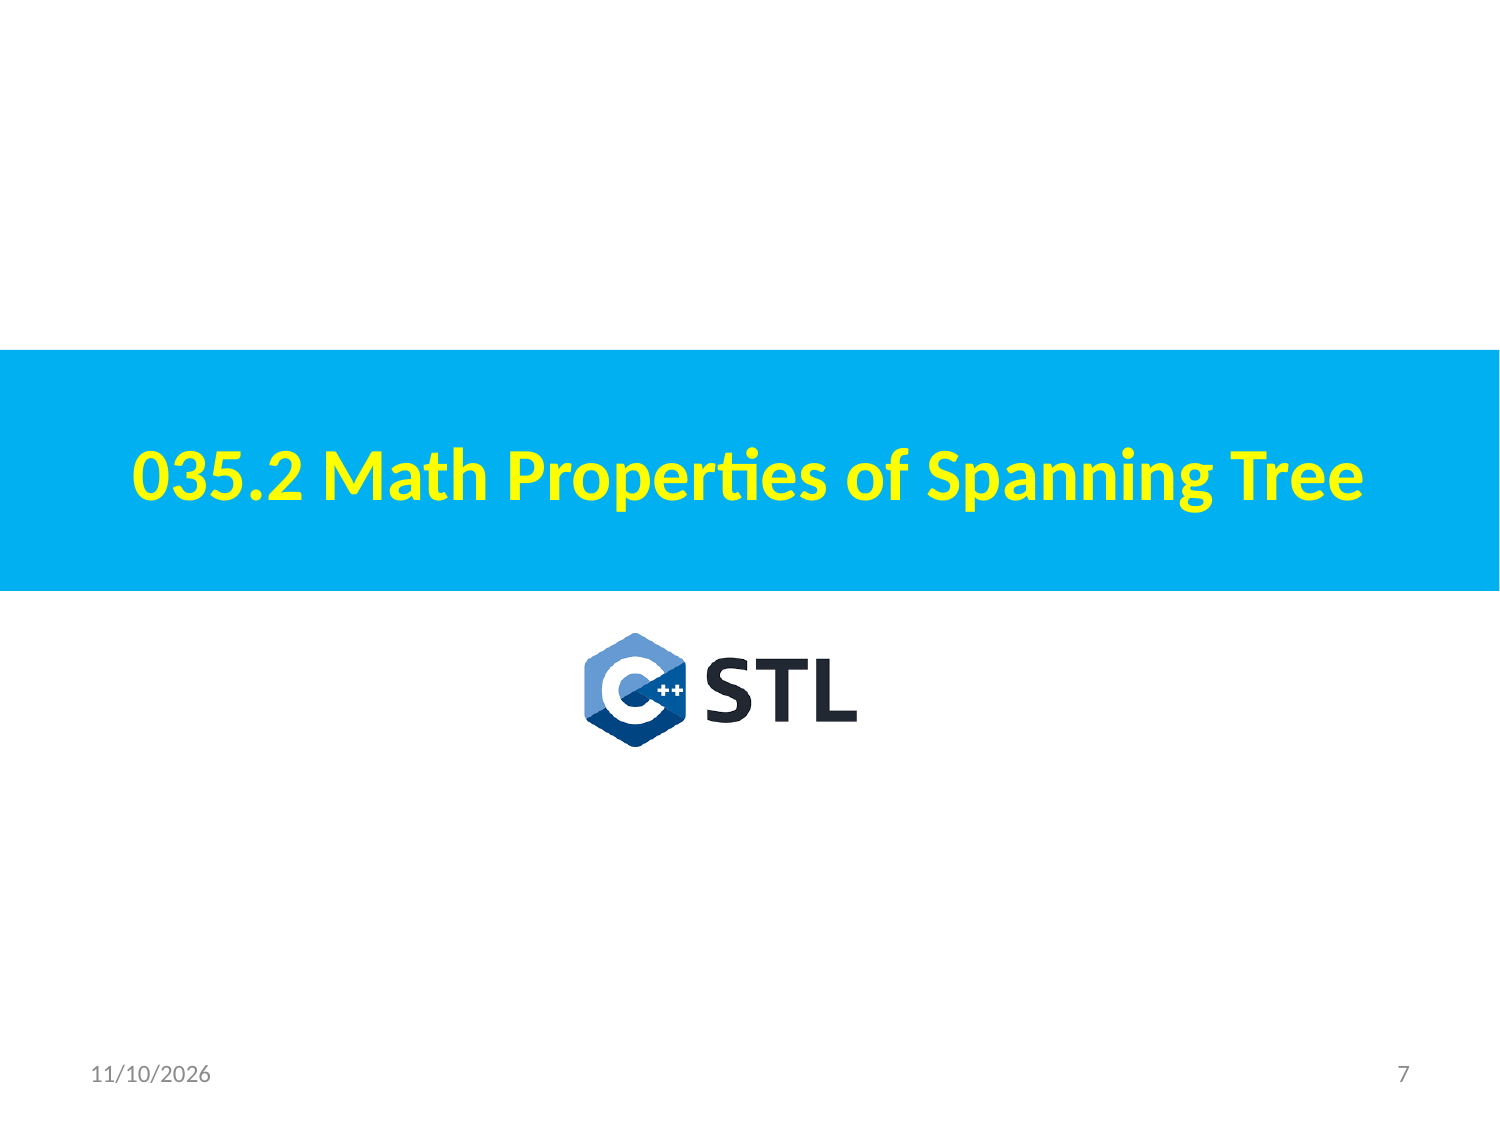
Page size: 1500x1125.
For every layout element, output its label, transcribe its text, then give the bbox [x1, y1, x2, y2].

picture [584, 633, 857, 747]
slide_number 7 [1074, 1042, 1425, 1103]
title 035.2 Math Properties of Spanning Tree [0, 349, 1500, 591]
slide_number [75, 1042, 425, 1103]
